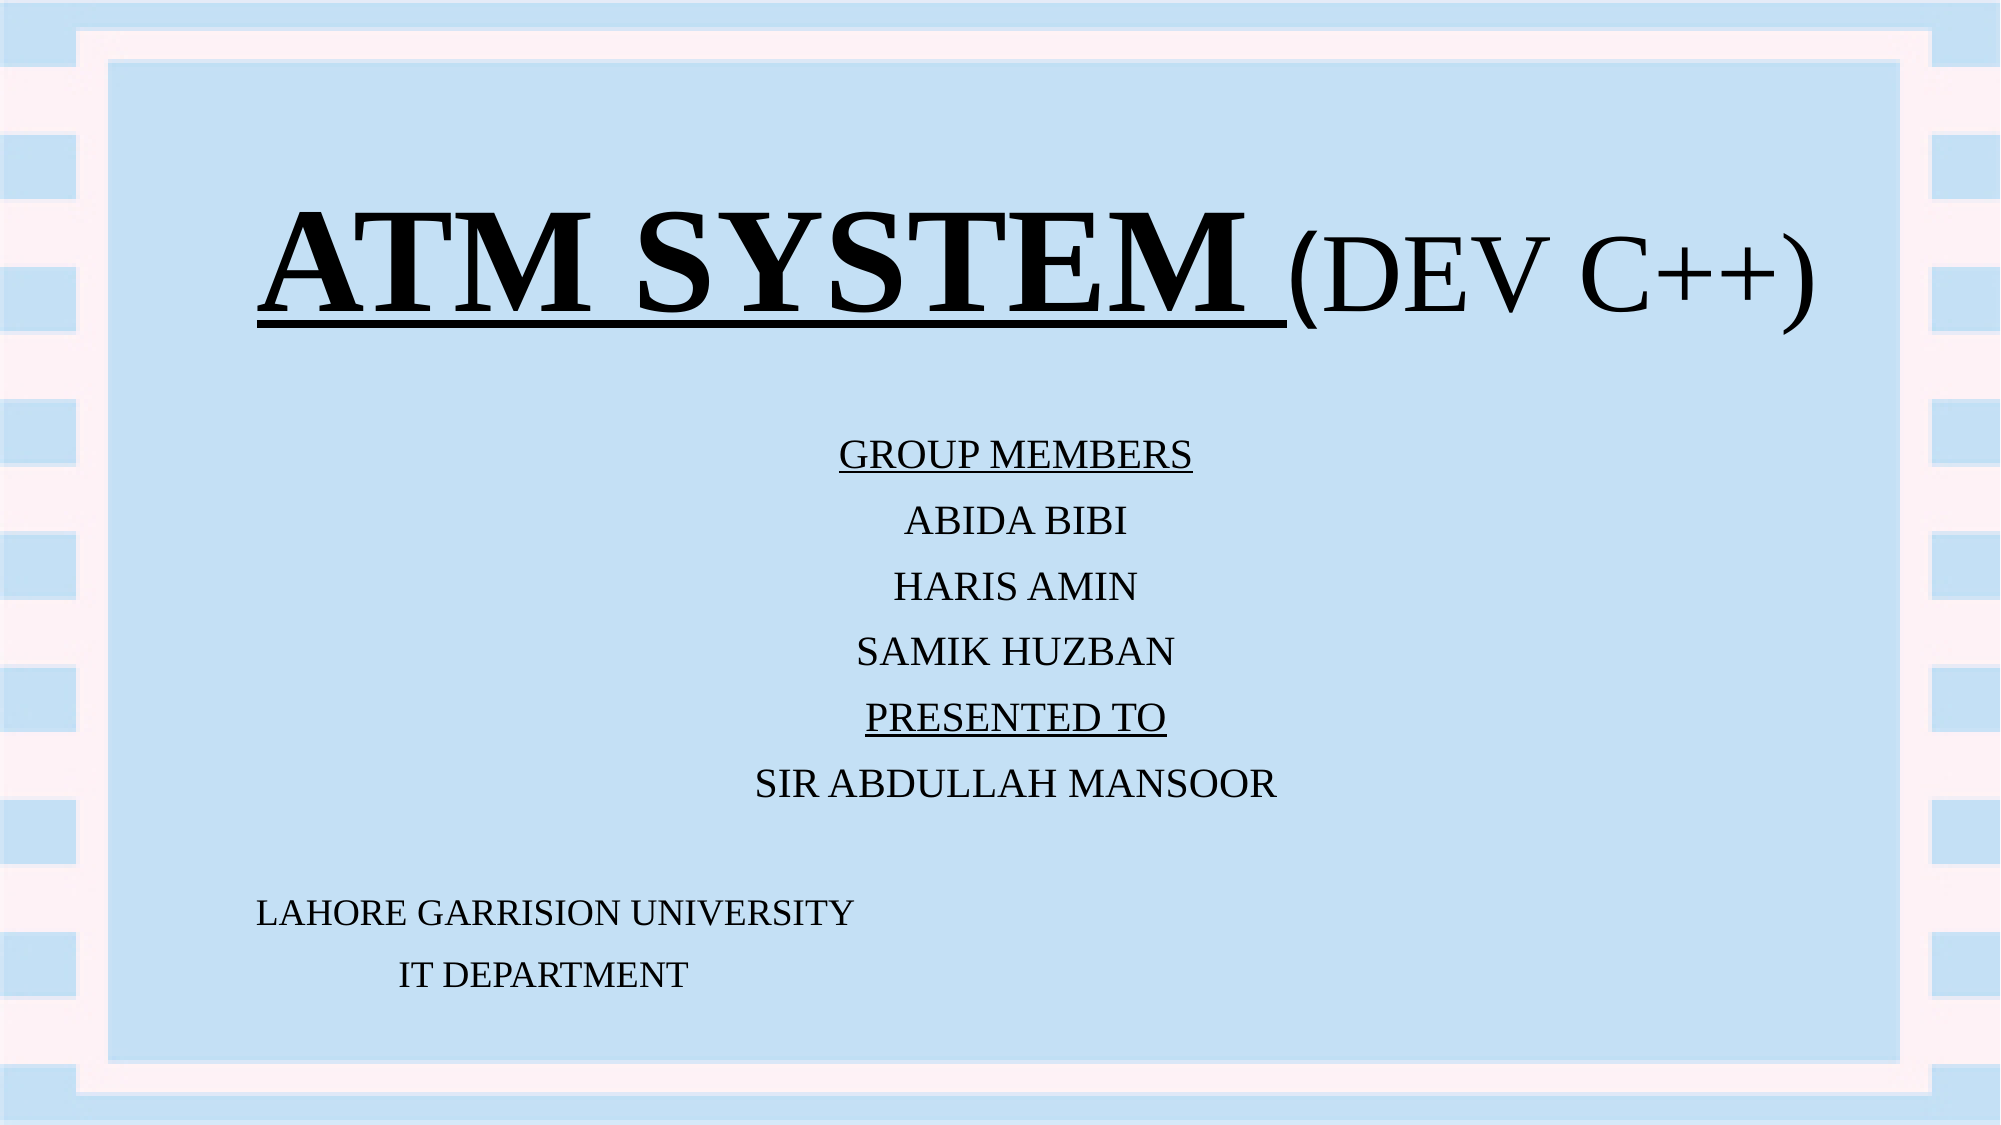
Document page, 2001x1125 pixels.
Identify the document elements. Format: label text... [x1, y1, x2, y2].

picture [0, 0, 2001, 1125]
title ATM SYSTEM (DEV C++) [226, 101, 1849, 424]
subtitle GROUP MEMBERS ABIDA BIBI HARIS AMIN SAMIK HUZBAN PRESENTED TO SIR ABDULLAH MANSOOR LAHORE GARRISION UNIVERSITY IT DEPARTMENT [183, 424, 1849, 1065]
